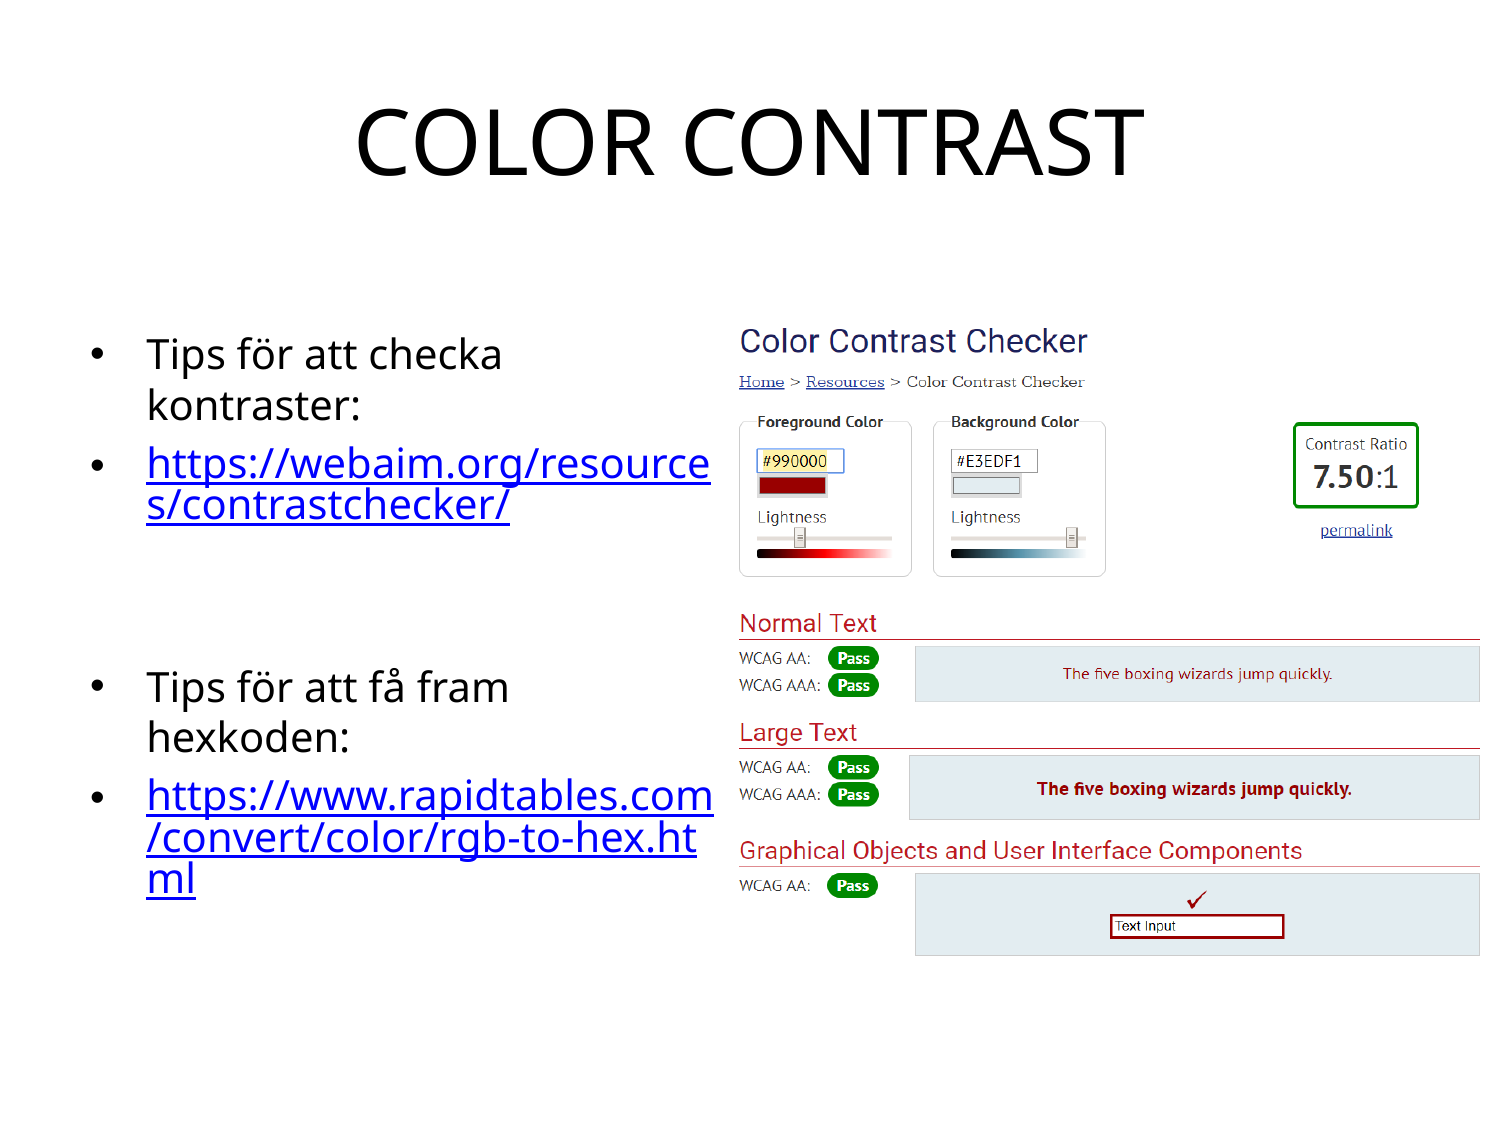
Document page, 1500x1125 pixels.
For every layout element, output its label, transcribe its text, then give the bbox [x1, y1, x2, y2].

title COLOR CONTRAST [75, 45, 1425, 233]
list Tips för att checka kontraster: https://webaim.org/resources/contrastchecker/ Tips för att få fram hexkoden: https://www.rapidtables.com/convert/color/rgb-to-hex.html [75, 262, 739, 1005]
picture [726, 304, 1500, 998]
